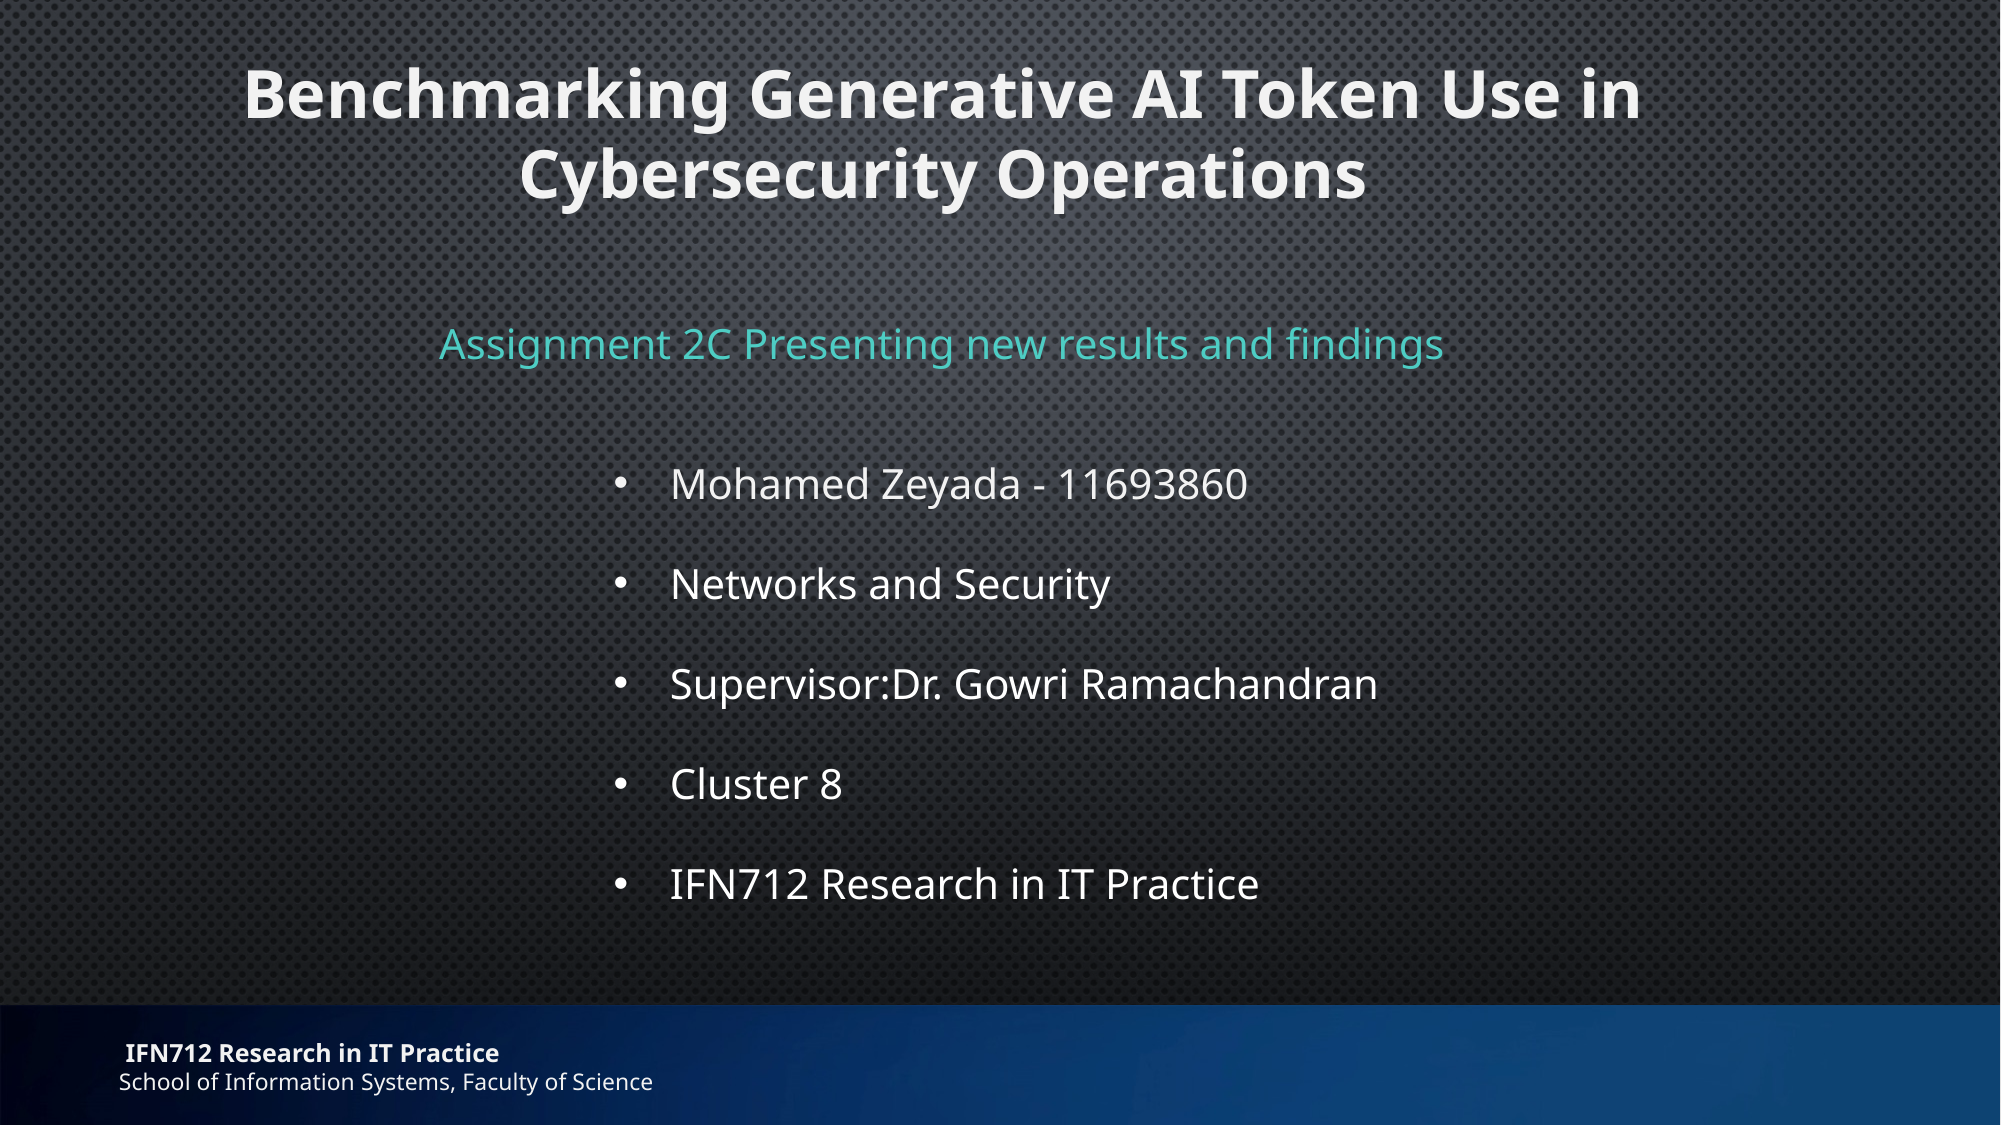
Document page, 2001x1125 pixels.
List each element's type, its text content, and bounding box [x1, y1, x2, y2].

text_box Assignment 2C Presenting new results and findings [424, 310, 1460, 375]
picture [0, 1005, 2000, 1125]
text_box Benchmarking Generative AI Token Use in Cybersecurity Operations [114, 44, 1772, 219]
text_box Mohamed Zeyada - 11693860 Networks and Security Supervisor:Dr. Gowri Ramachandran Cluster 8 IFN712 Research in IT Practice [598, 400, 1569, 916]
